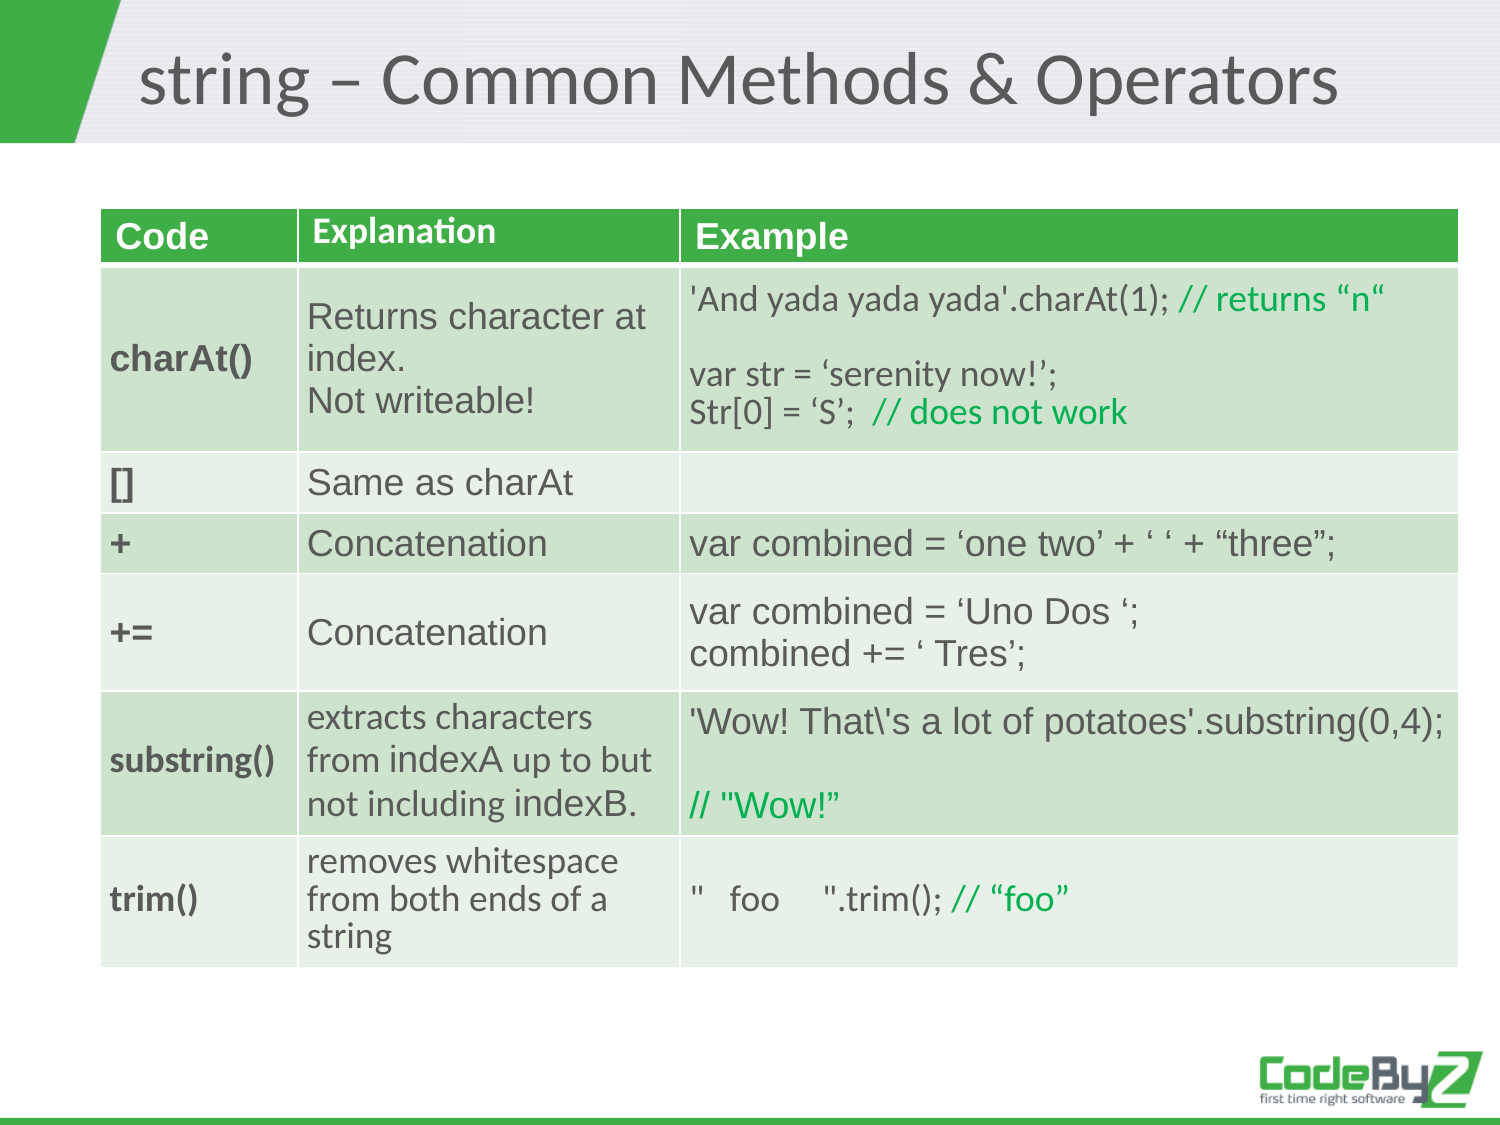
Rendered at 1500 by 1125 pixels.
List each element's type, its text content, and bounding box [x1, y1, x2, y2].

table_cell += [101, 574, 297, 690]
table_cell [681, 453, 1458, 512]
title string – Common Methods & Operators [123, 0, 1425, 149]
table_header Code [101, 209, 297, 262]
table_cell substring() [101, 692, 297, 835]
table_cell var combined = ‘Uno Dos ‘; combined += ‘ Tres’; [681, 574, 1458, 690]
table_cell Concatenation [299, 514, 679, 573]
table_cell Same as charAt [299, 453, 679, 512]
table_cell var combined = ‘one two’ + ‘ ‘ + “three”; [681, 514, 1458, 573]
table_cell 'Wow! That\'s a lot of potatoes'.substring(0,4); // "Wow!” [681, 692, 1458, 835]
table_cell [] [101, 453, 297, 512]
table_cell extracts characters from indexA up to but not including indexB. [299, 692, 679, 835]
table_cell removes whitespace from both ends of a string [299, 837, 679, 967]
table_cell Concatenation [299, 574, 679, 690]
table_cell " foo ".trim(); // “foo” [681, 837, 1458, 967]
table_cell charAt() [101, 268, 297, 451]
table_header Example [681, 209, 1458, 262]
table_cell Returns character at index. Not writeable! [299, 268, 679, 451]
table_cell trim() [101, 837, 297, 967]
picture [0, 0, 1500, 1117]
table_cell + [101, 514, 297, 573]
table_cell 'And yada yada yada'.charAt(1); // returns “n“ var str = ‘serenity now!’; Str[0] = ‘S’; // does not work [681, 268, 1458, 451]
table_header Explanation [299, 209, 679, 262]
